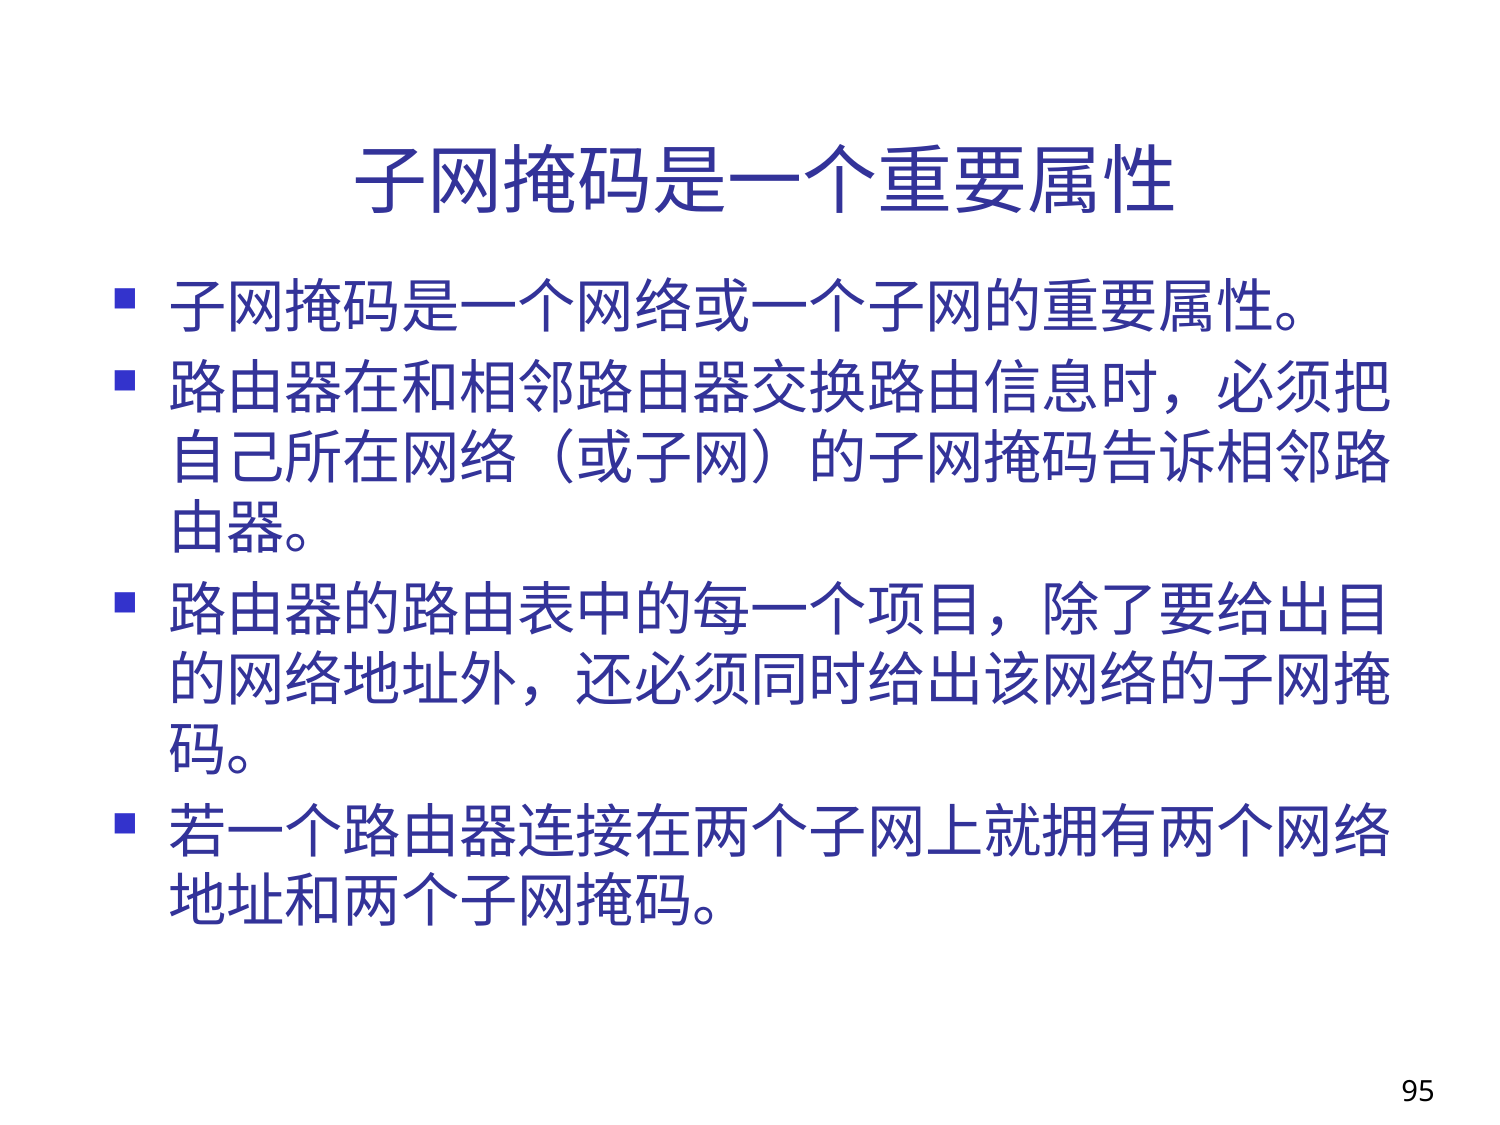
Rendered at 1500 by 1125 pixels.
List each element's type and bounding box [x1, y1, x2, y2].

title [125, 79, 1405, 230]
list [96, 261, 1447, 1047]
slide_number [1339, 1066, 1450, 1121]
